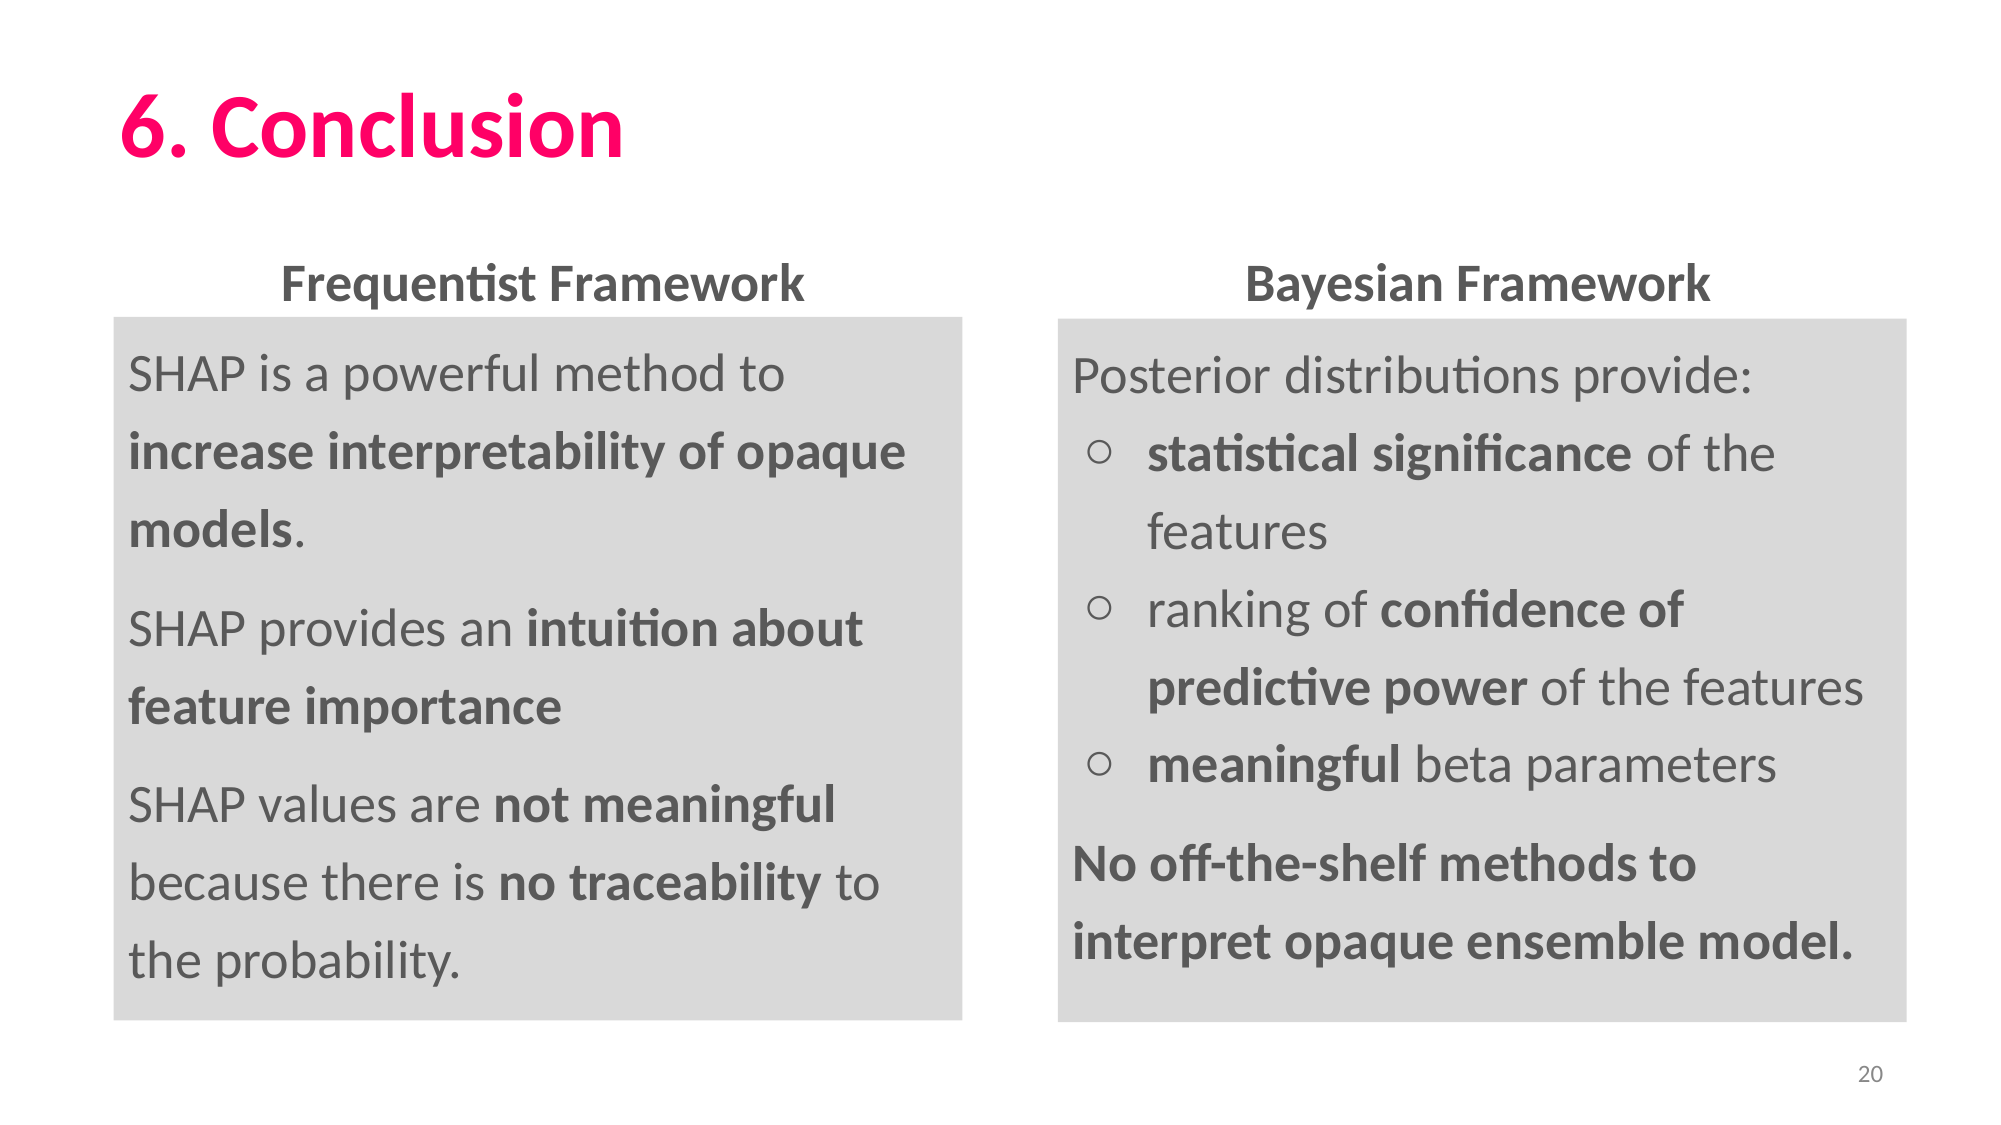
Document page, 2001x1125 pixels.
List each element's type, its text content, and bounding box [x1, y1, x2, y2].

text_box Posterior distributions provide: statistical significance of the features ranking of confidence of predictive power of the features meaningful beta parameters No off-the-shelf methods to interpret opaque ensemble model. [1057, 318, 1907, 1023]
text_box SHAP is a powerful method to increase interpretability of opaque models. SHAP provides an intuition about feature importance SHAP values are not meaningful because there is no traceability to the probability. [113, 316, 963, 1021]
slide_number ‹#› [1448, 1042, 1899, 1103]
title 6. Conclusion [104, 59, 1899, 196]
text_box Bayesian Framework [1047, 227, 1910, 305]
text_box Frequentist Framework [112, 227, 975, 305]
